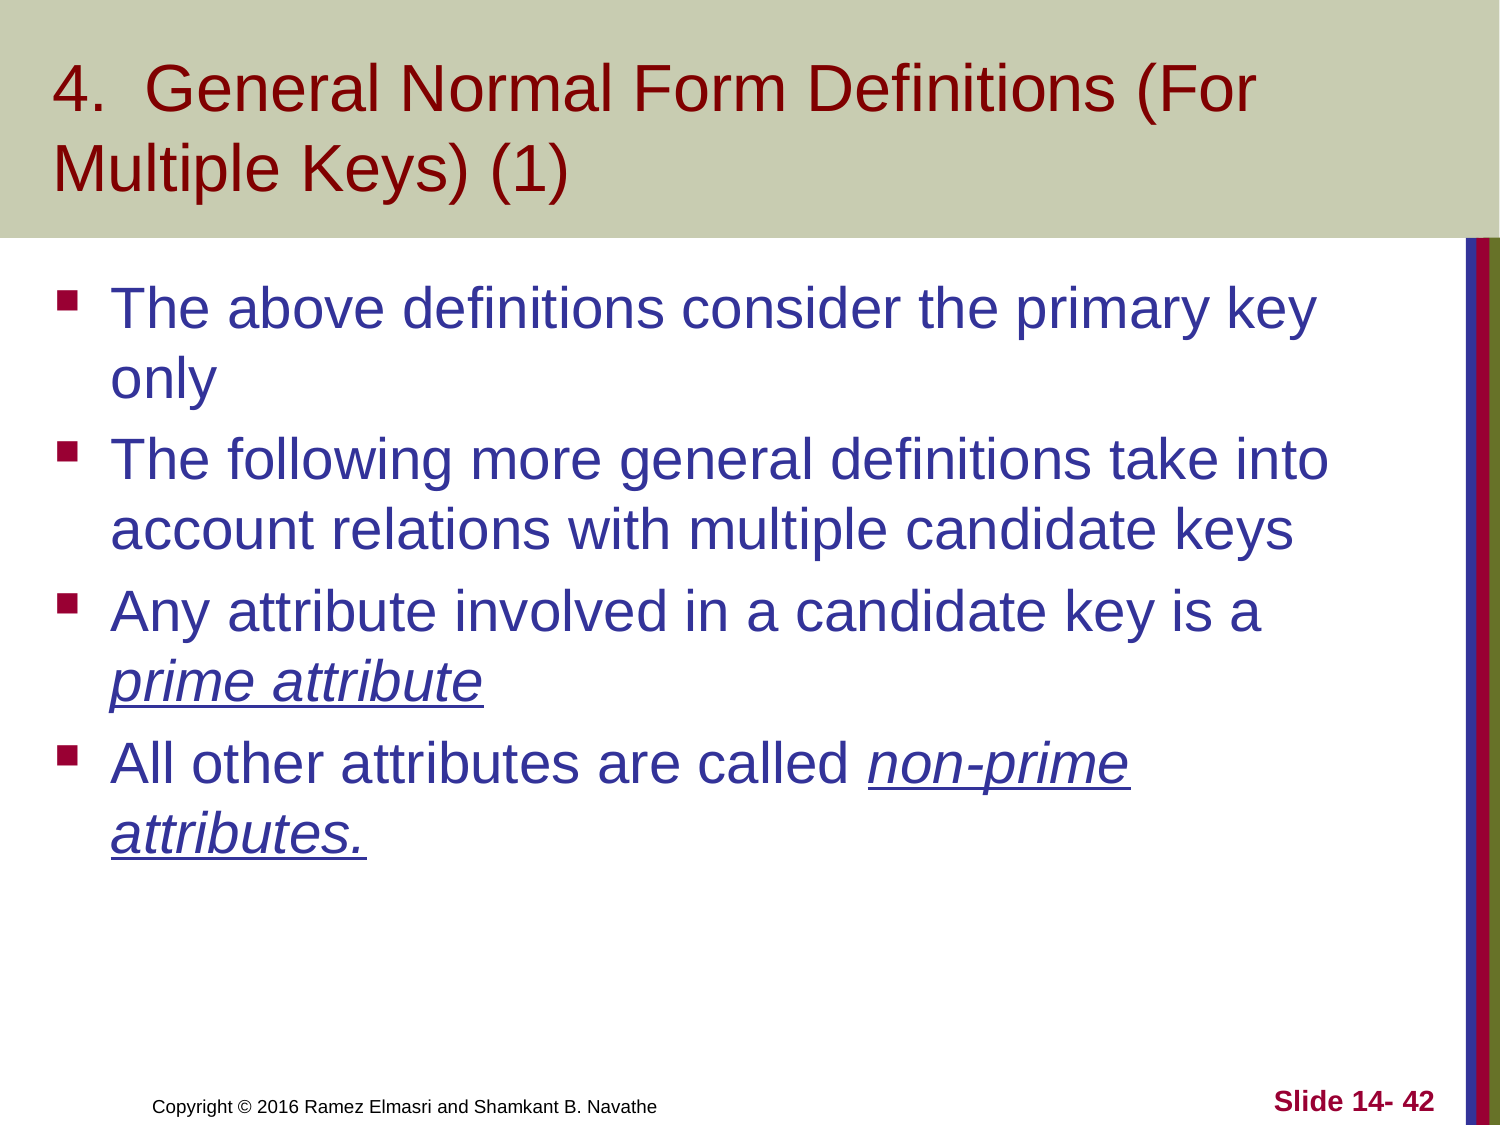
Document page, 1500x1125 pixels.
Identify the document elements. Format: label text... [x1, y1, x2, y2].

slide_number Slide 14- 42 [1137, 1049, 1451, 1125]
title 4. General Normal Form Definitions (For Multiple Keys) (1) [37, 49, 1317, 213]
list The above definitions consider the primary key only The following more general definitions take into account relations with multiple candidate keys Any attribute involved in a candidate key is a prime attribute All other attributes are called non-prime attributes. [39, 262, 1401, 1013]
